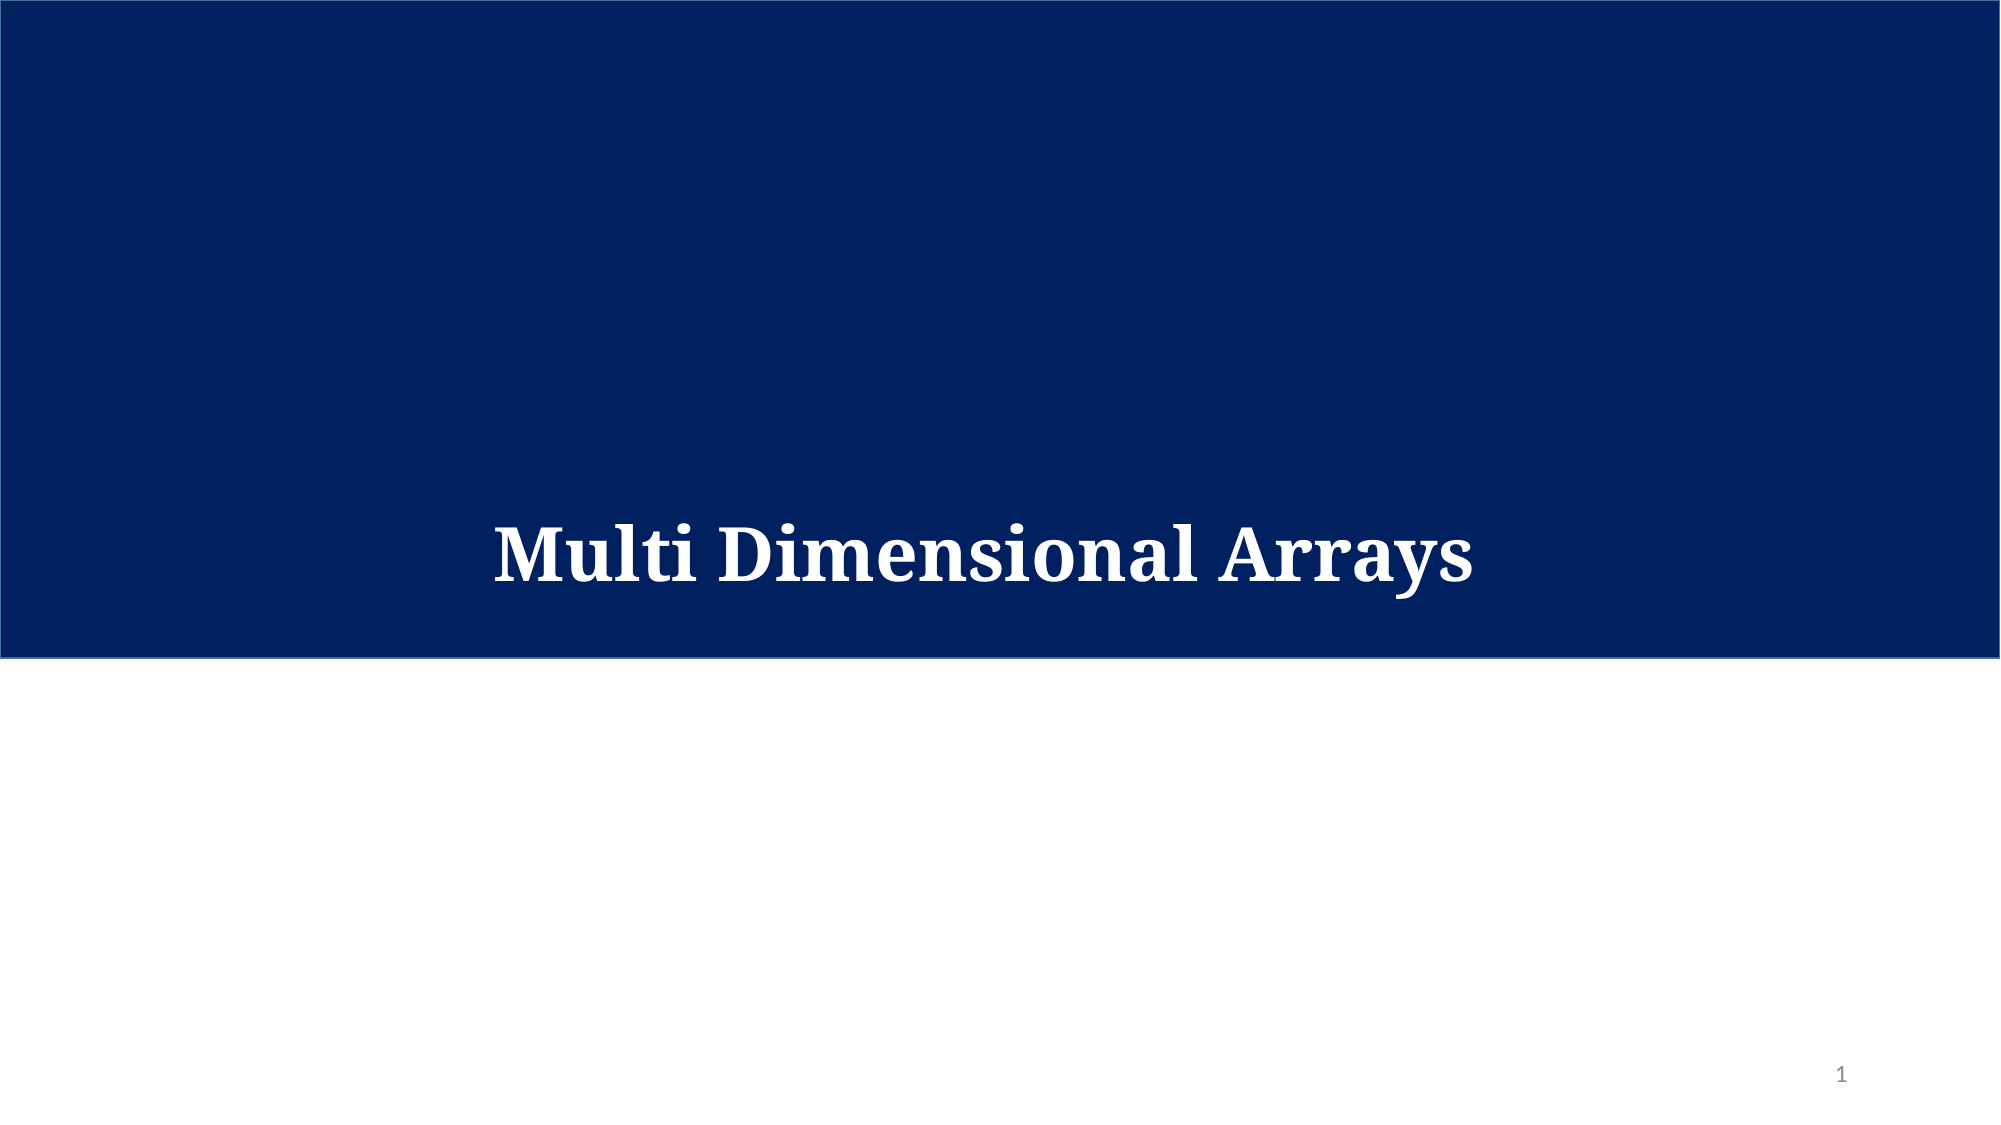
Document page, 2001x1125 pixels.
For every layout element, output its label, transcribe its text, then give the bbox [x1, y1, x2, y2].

text_box [0, 0, 2000, 659]
text_box Multi Dimensional Arrays [478, 498, 1522, 604]
slide_number ‹#› [1412, 1042, 1863, 1103]
